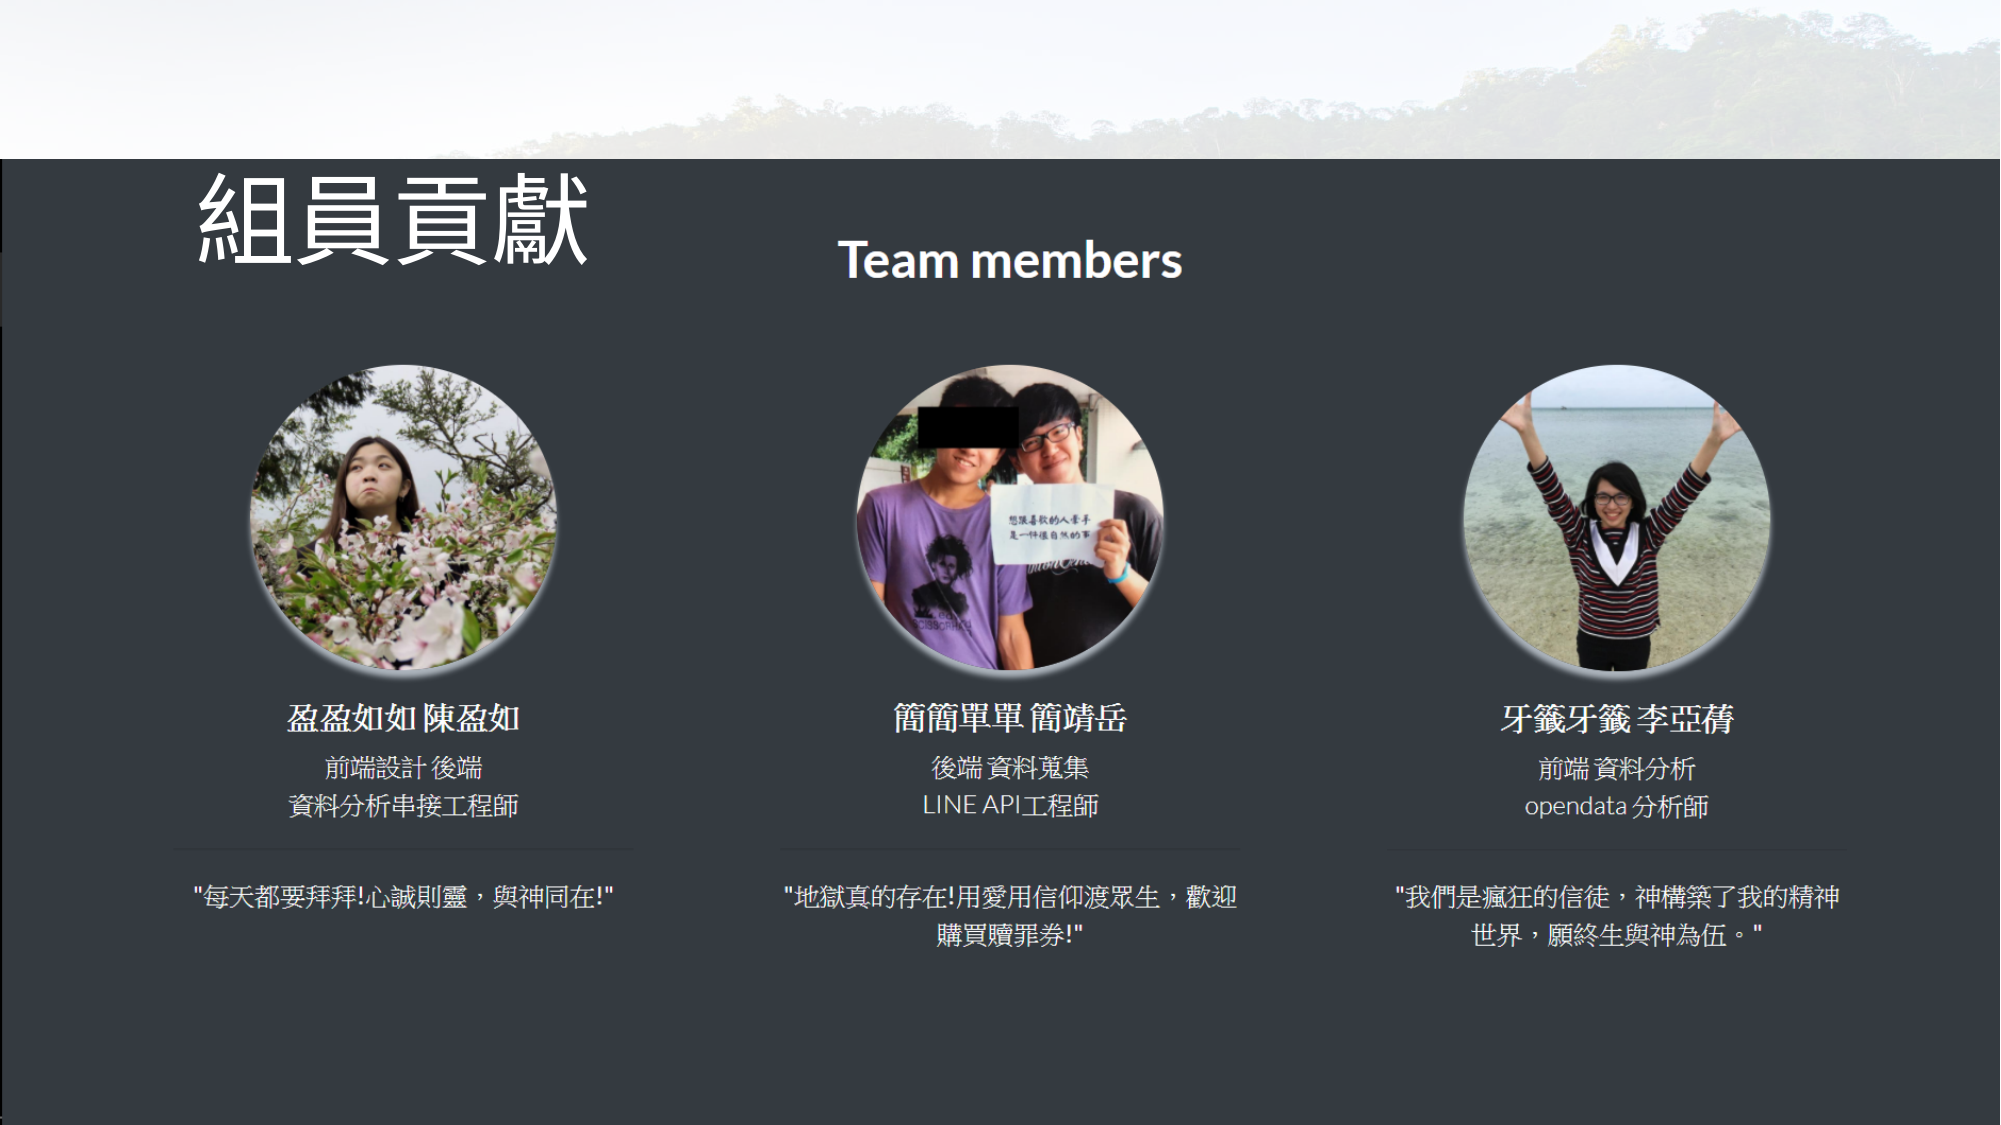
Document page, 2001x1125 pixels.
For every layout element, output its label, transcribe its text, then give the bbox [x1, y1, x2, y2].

picture [0, 159, 2000, 1125]
title 組員貢獻 [180, 47, 1830, 155]
